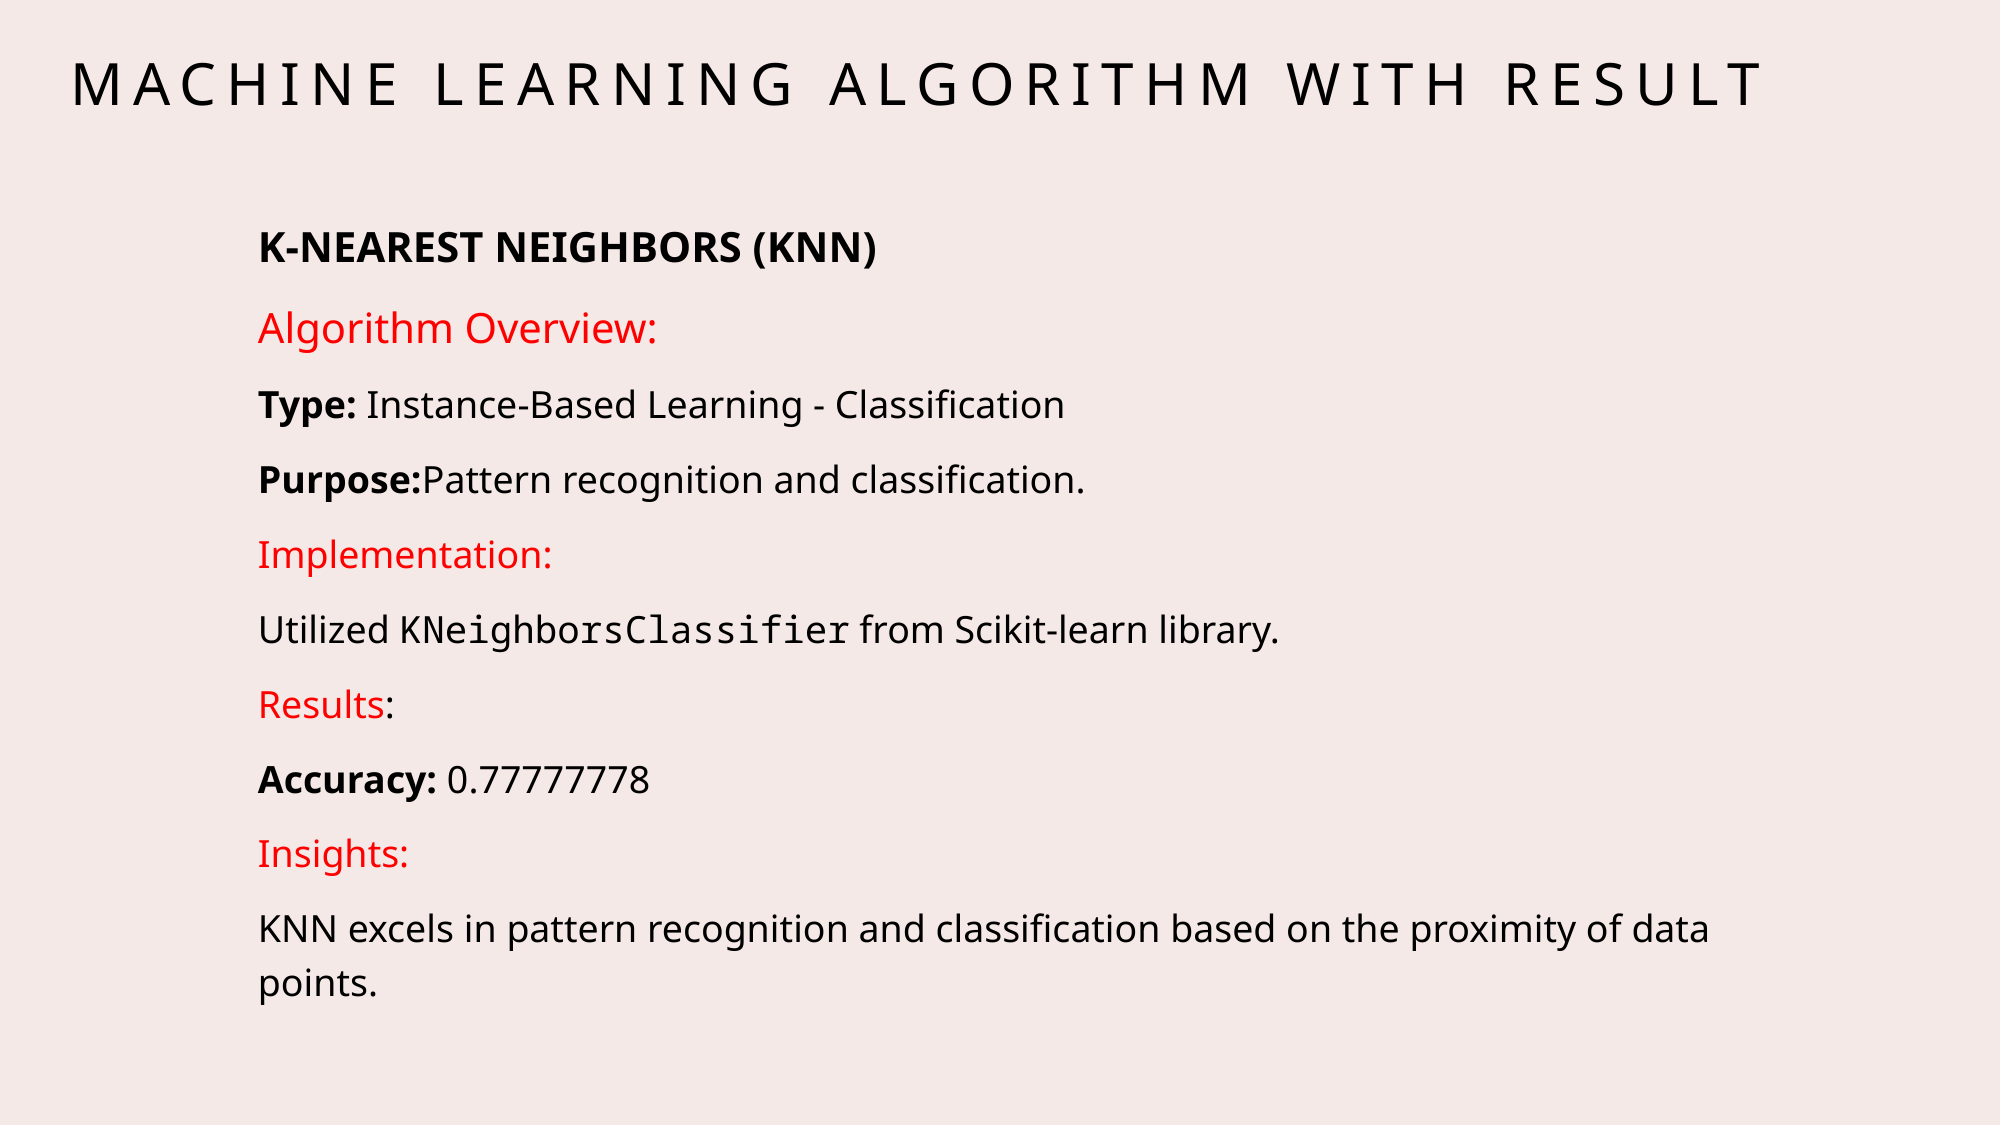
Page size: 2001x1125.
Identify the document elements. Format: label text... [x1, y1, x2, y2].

list K-NEAREST NEIGHBORS (KNN) Algorithm Overview: Type: Instance-Based Learning - Classification Purpose:Pattern recognition and classification. Implementation: Utilized KNeighborsClassifier from Scikit-learn library. Results: Accuracy: 0.77777778 Insights: KNN excels in pattern recognition and classification based on the proximity of data points. [242, 203, 1825, 1073]
title MACHINE LEARNING ALGORITHM WITH RESULT [55, 9, 1825, 225]
